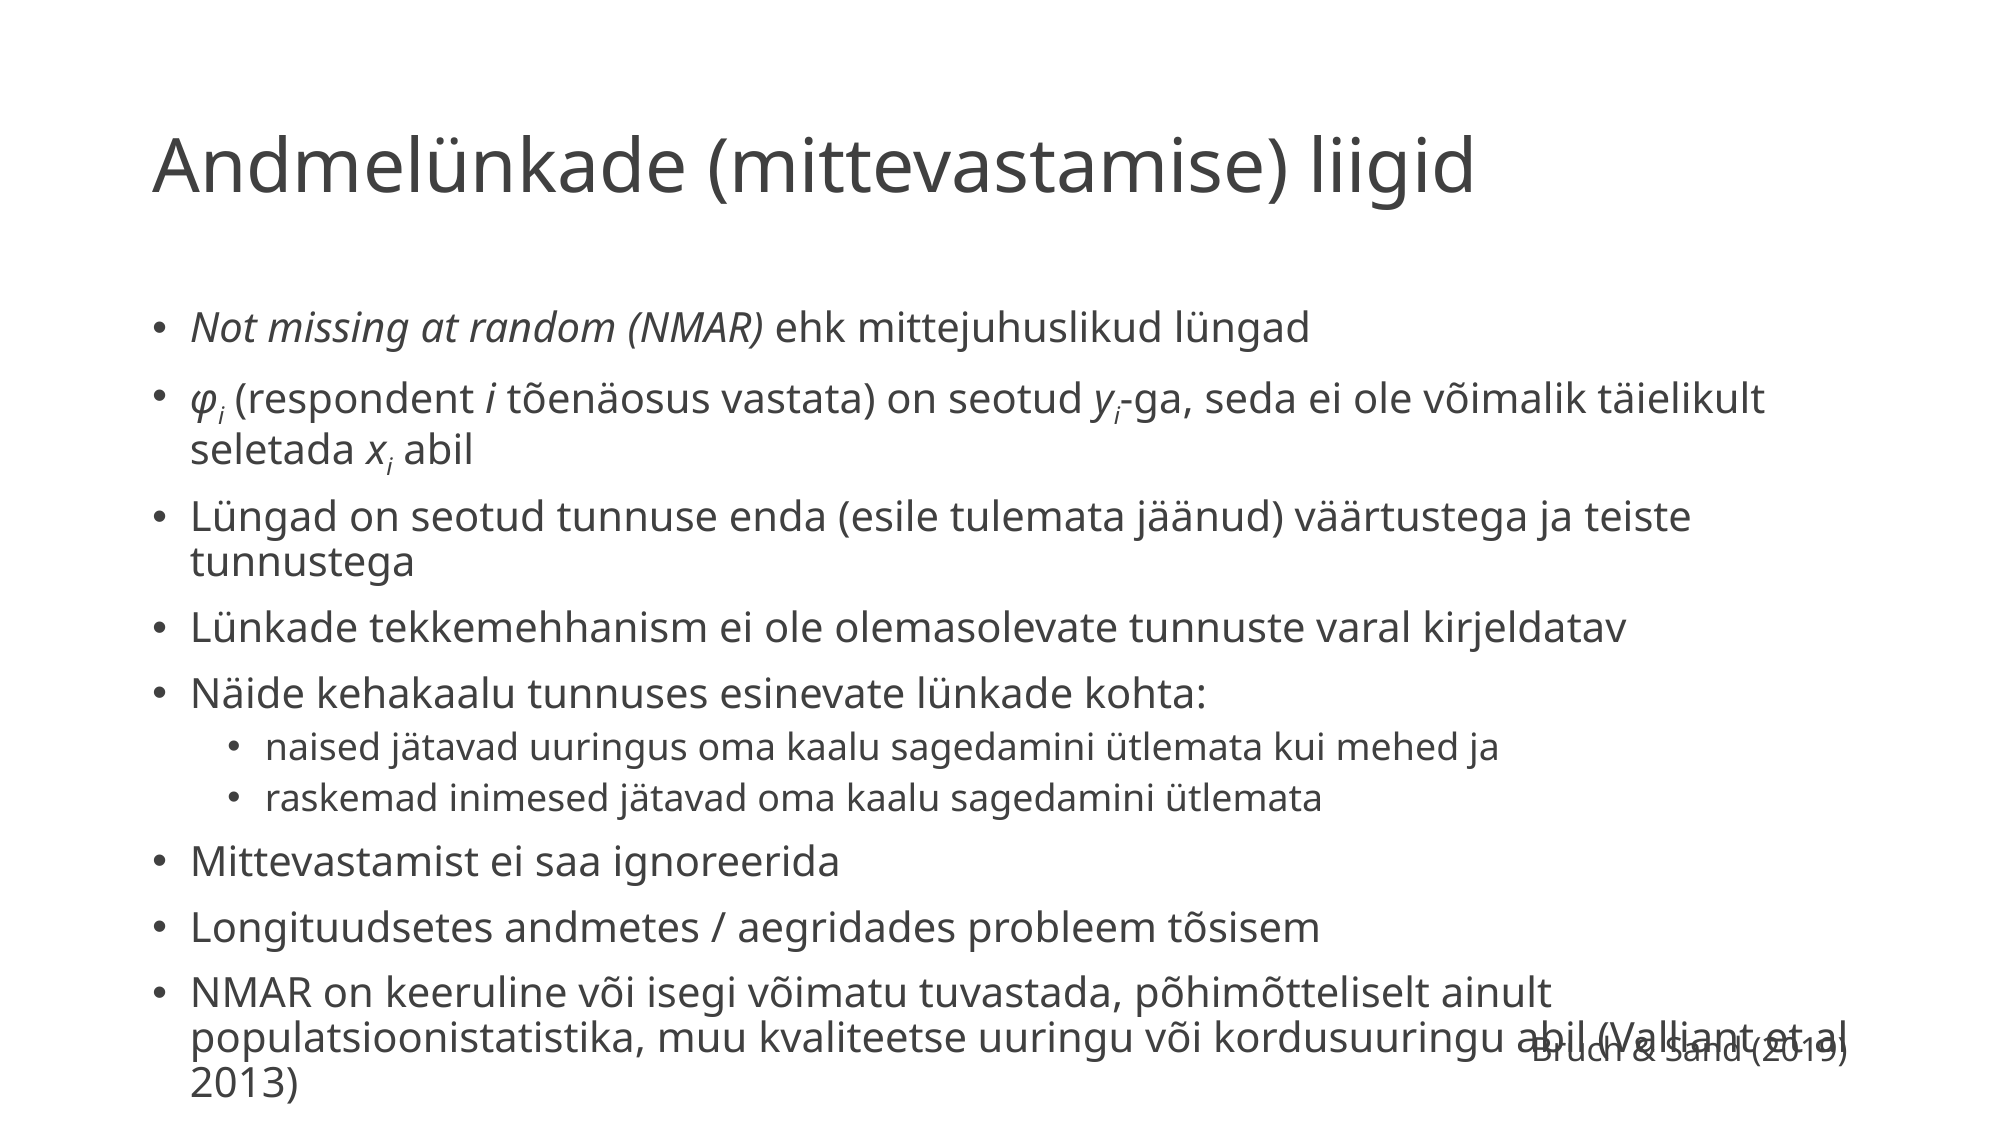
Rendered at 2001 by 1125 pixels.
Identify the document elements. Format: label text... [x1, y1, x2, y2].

title Andmelünkade (mittevastamise) liigid [137, 59, 1863, 278]
text_box Bruch & Sand (2019) [137, 1020, 1863, 1076]
list Not missing at random (NMAR) ehk mittejuhuslikud lüngad φi (respondent i tõenäosus vastata) on seotud yi-ga, seda ei ole võimalik täielikult seletada xi abil Lüngad on seotud tunnuse enda (esile tulemata jäänud) väärtustega ja teiste tunnustega Lünkade tekkemehhanism ei ole olemasolevate tunnuste varal kirjeldatav Näide kehakaalu tunnuses esinevate lünkade kohta: naised jätavad uuringus oma kaalu sagedamini ütlemata kui mehed ja raskemad inimesed jätavad oma kaalu sagedamini ütlemata Mittevastamist ei saa ignoreerida Longituudsetes andmetes / aegridades probleem tõsisem NMAR on keeruline või isegi võimatu tuvastada, põhimõtteliselt ainult populatsioonistatistika, muu kvaliteetse uuringu või kordusuuringu abil (Valliant et al 2013) [137, 299, 1938, 1014]
